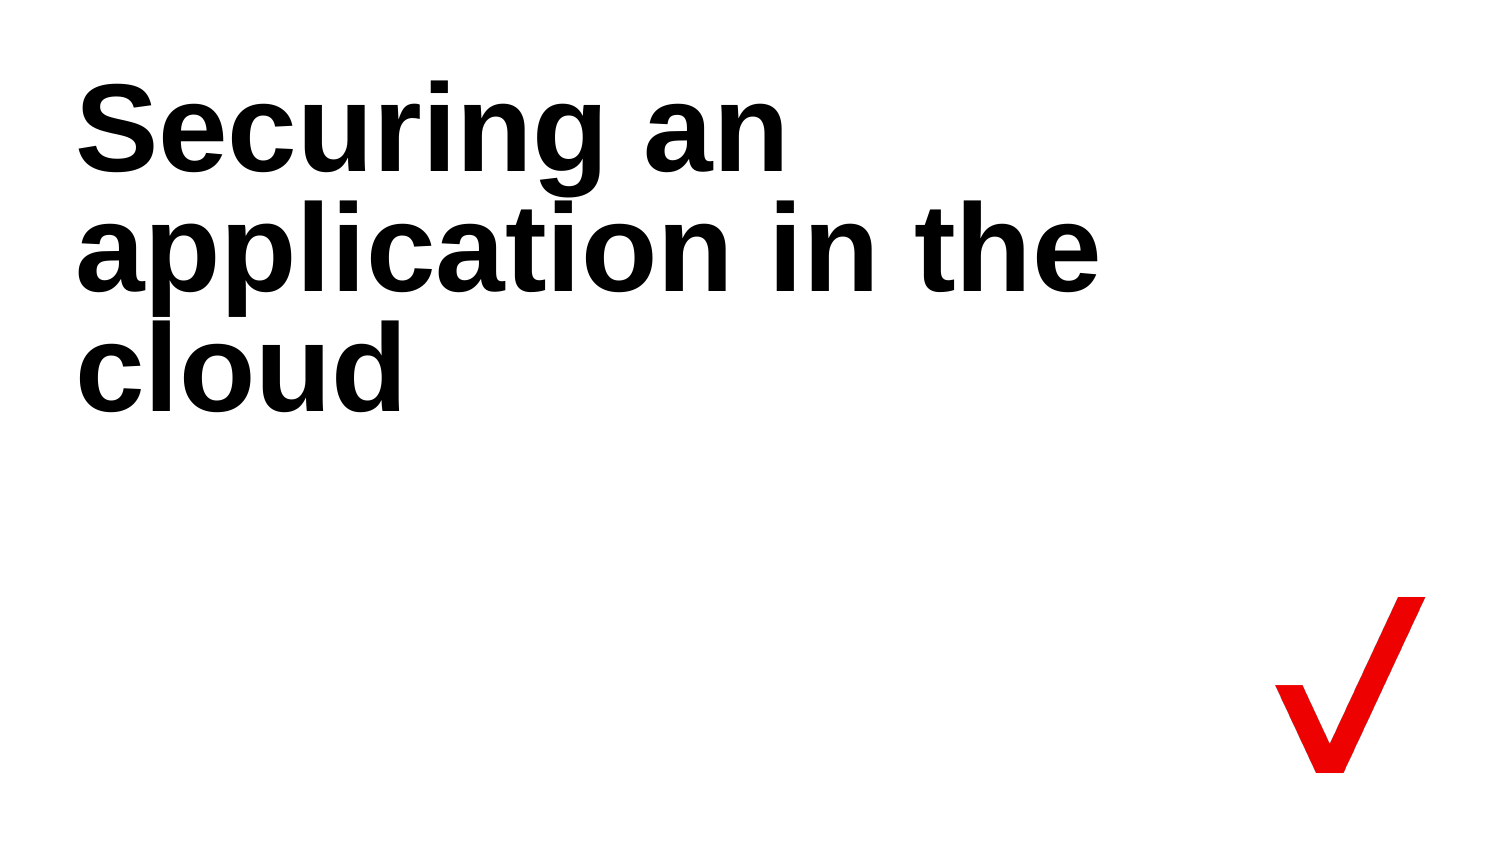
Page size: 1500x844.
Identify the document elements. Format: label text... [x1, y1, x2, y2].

picture [1187, 509, 1500, 844]
title Securing an application in the cloud [75, 75, 1388, 436]
